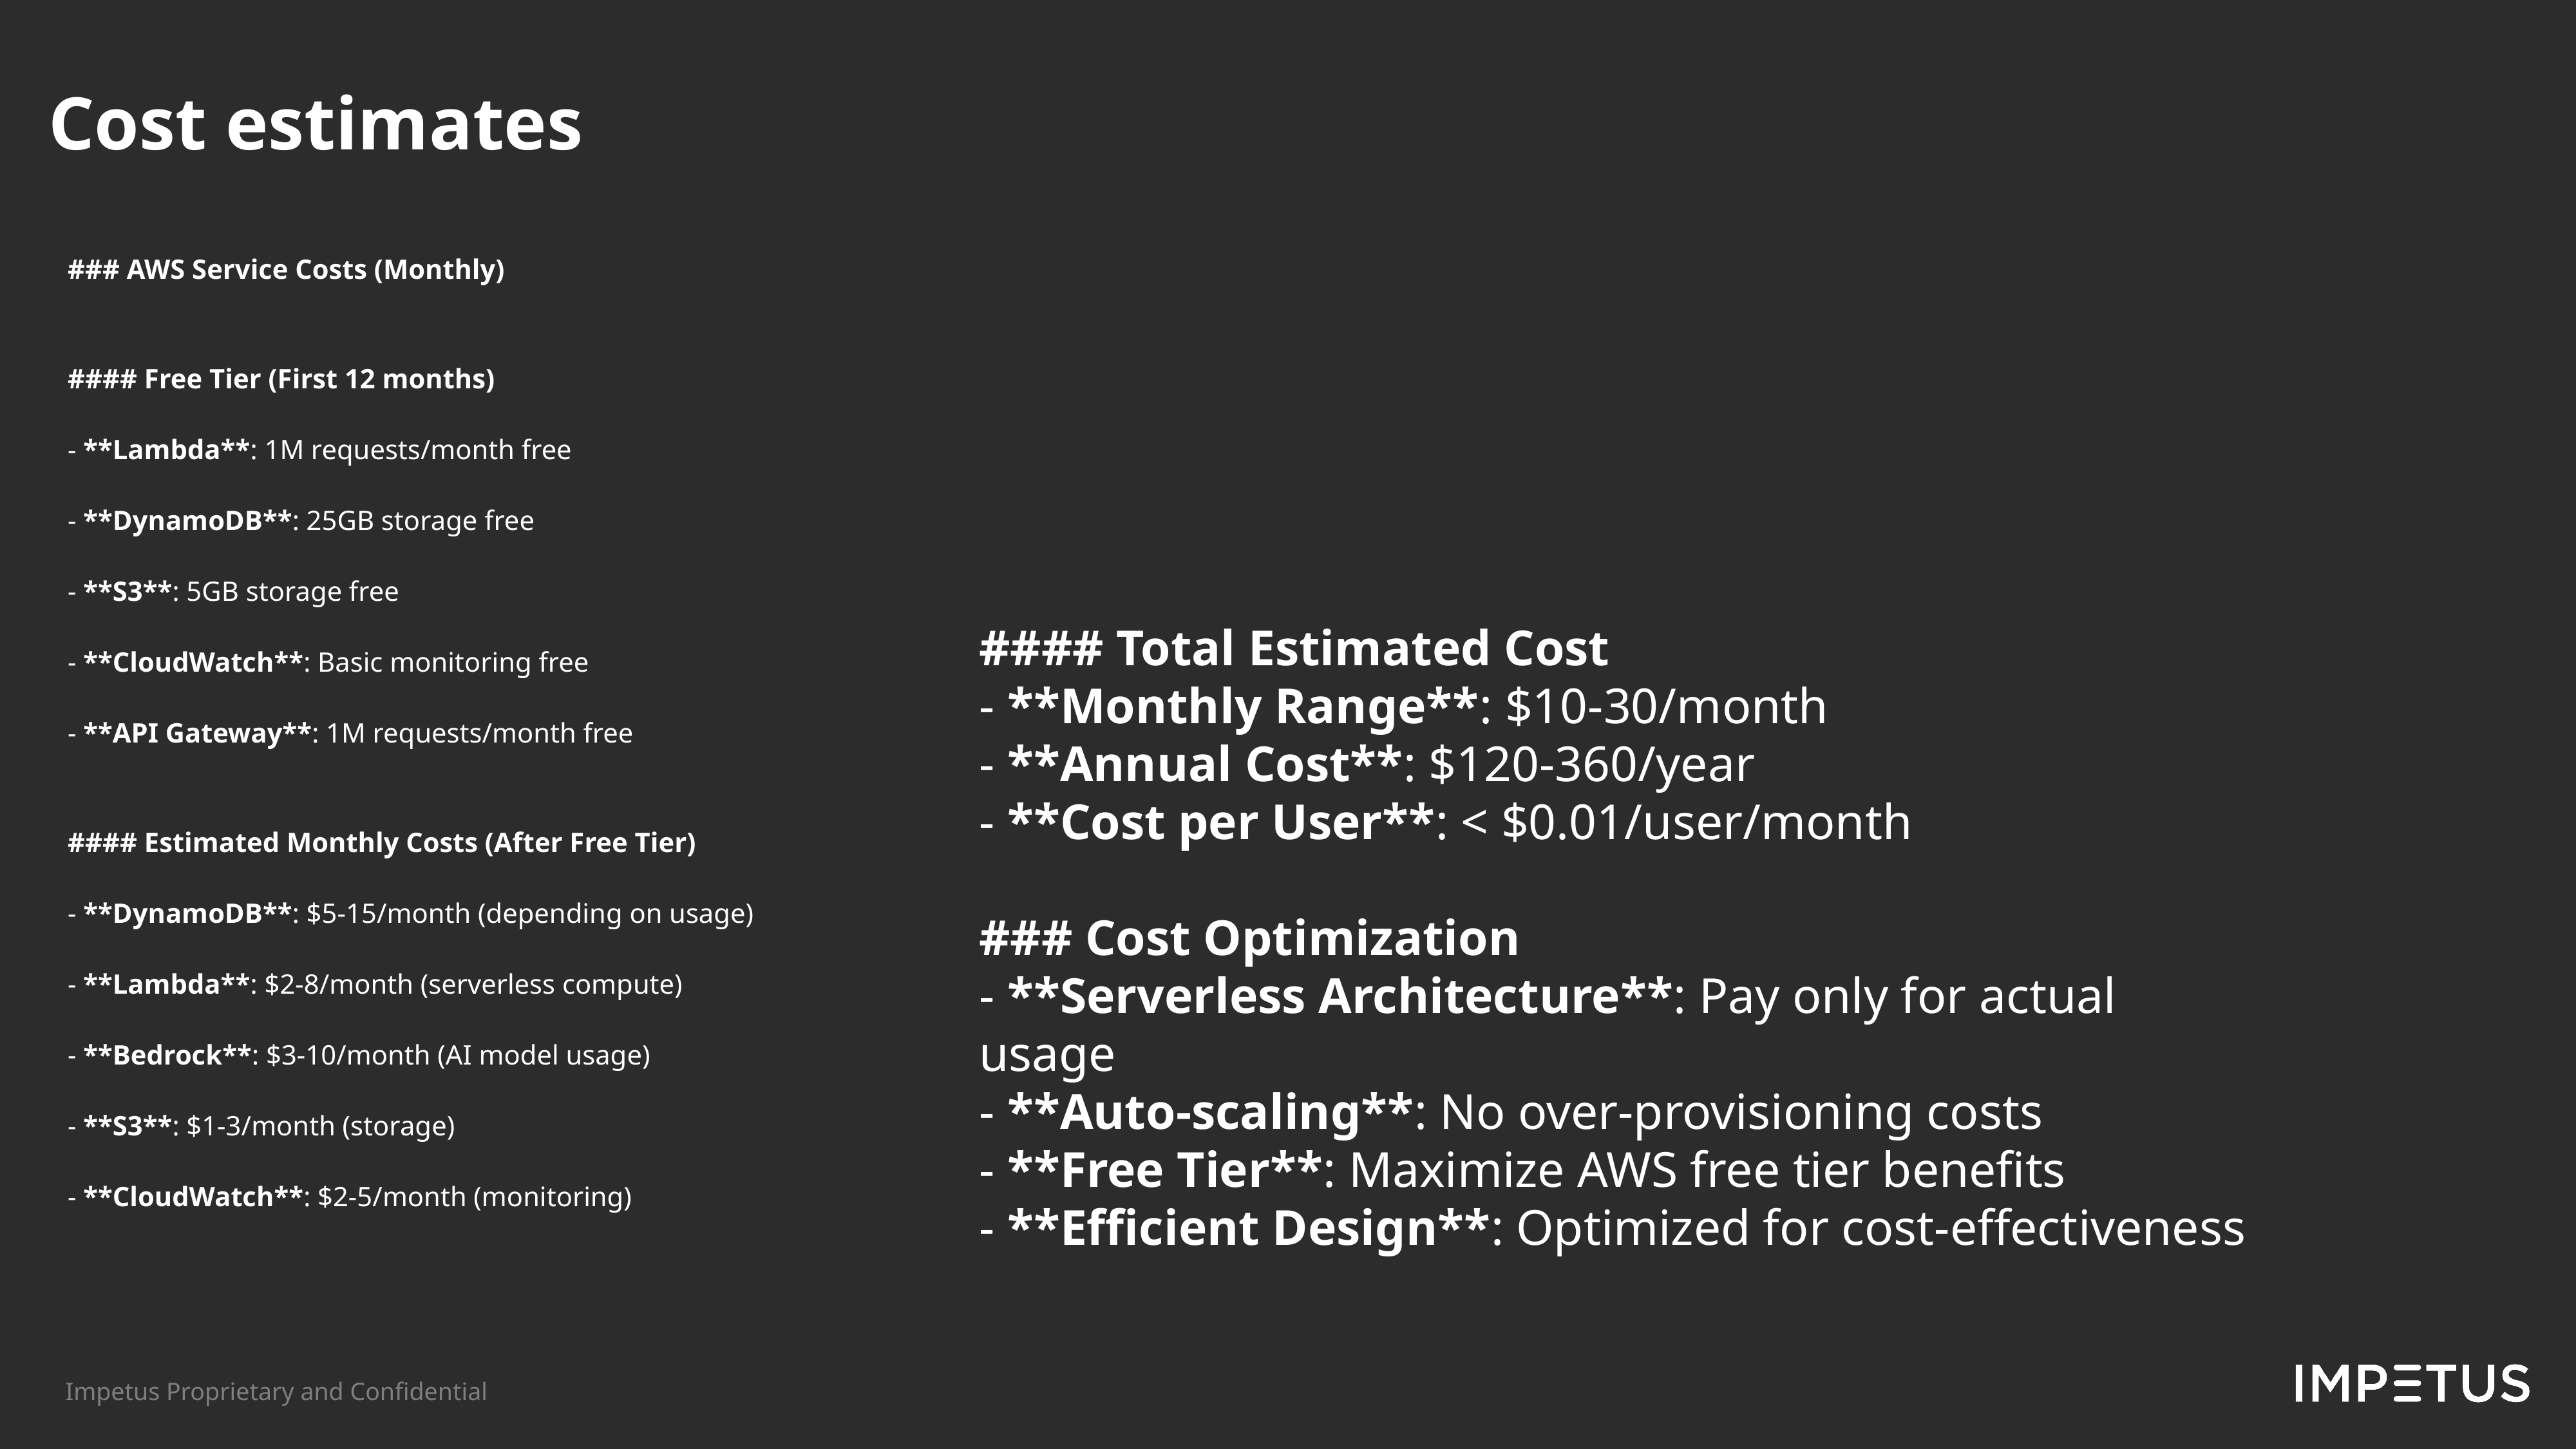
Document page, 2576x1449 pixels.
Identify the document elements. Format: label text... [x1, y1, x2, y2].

picture [2277, 1345, 2548, 1421]
list Cost estimates​ [48, 48, 2528, 193]
text_box #### Total Estimated Cost - **Monthly Range**: $10-30/month - **Annual Cost**: $120-360/year - **Cost per User**: < $0.01/user/month ### Cost Optimization - **Serverless Architecture**: Pay only for actual usage - **Auto-scaling**: No over-provisioning costs - **Free Tier**: Maximize AWS free tier benefits - **Efficient Design**: Optimized for cost-effectiveness [969, 612, 2259, 1260]
list ### AWS Service Costs (Monthly) #### Free Tier (First 12 months) - **Lambda**: 1M requests/month free - **DynamoDB**: 25GB storage free - **S3**: 5GB storage free - **CloudWatch**: Basic monitoring free - **API Gateway**: 1M requests/month free #### Estimated Monthly Costs (After Free Tier) - **DynamoDB**: $5-15/month (depending on usage) - **Lambda**: $2-8/month (serverless compute) - **Bedrock**: $3-10/month (AI model usage) - **S3**: $1-3/month (storage) - **CloudWatch**: $2-5/month (monitoring) [48, 241, 2528, 1304]
